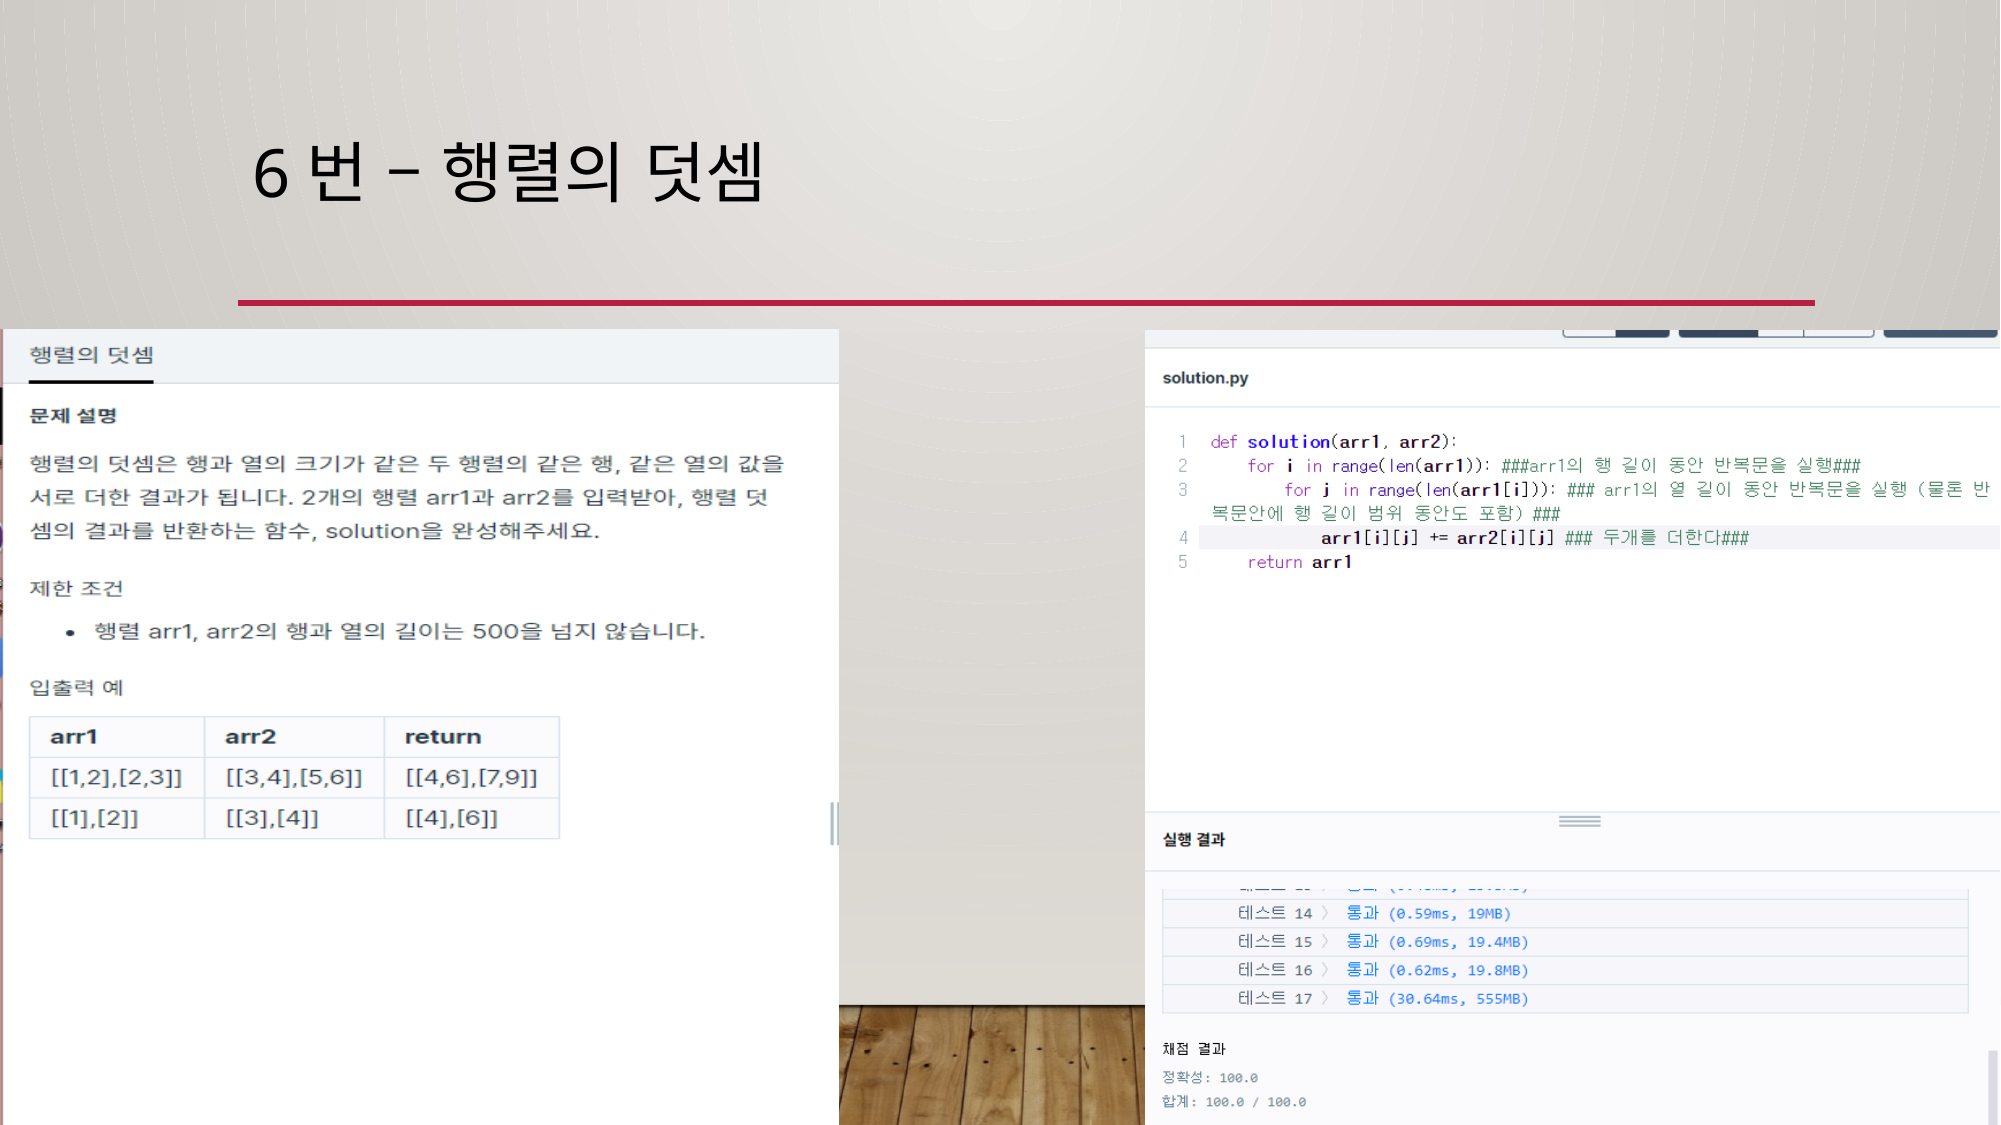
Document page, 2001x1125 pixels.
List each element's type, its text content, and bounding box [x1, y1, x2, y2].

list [1145, 330, 2000, 1125]
picture [839, 1005, 1145, 1125]
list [0, 329, 839, 1125]
title 6번 – 행렬의 덧셈 [237, 132, 1814, 306]
